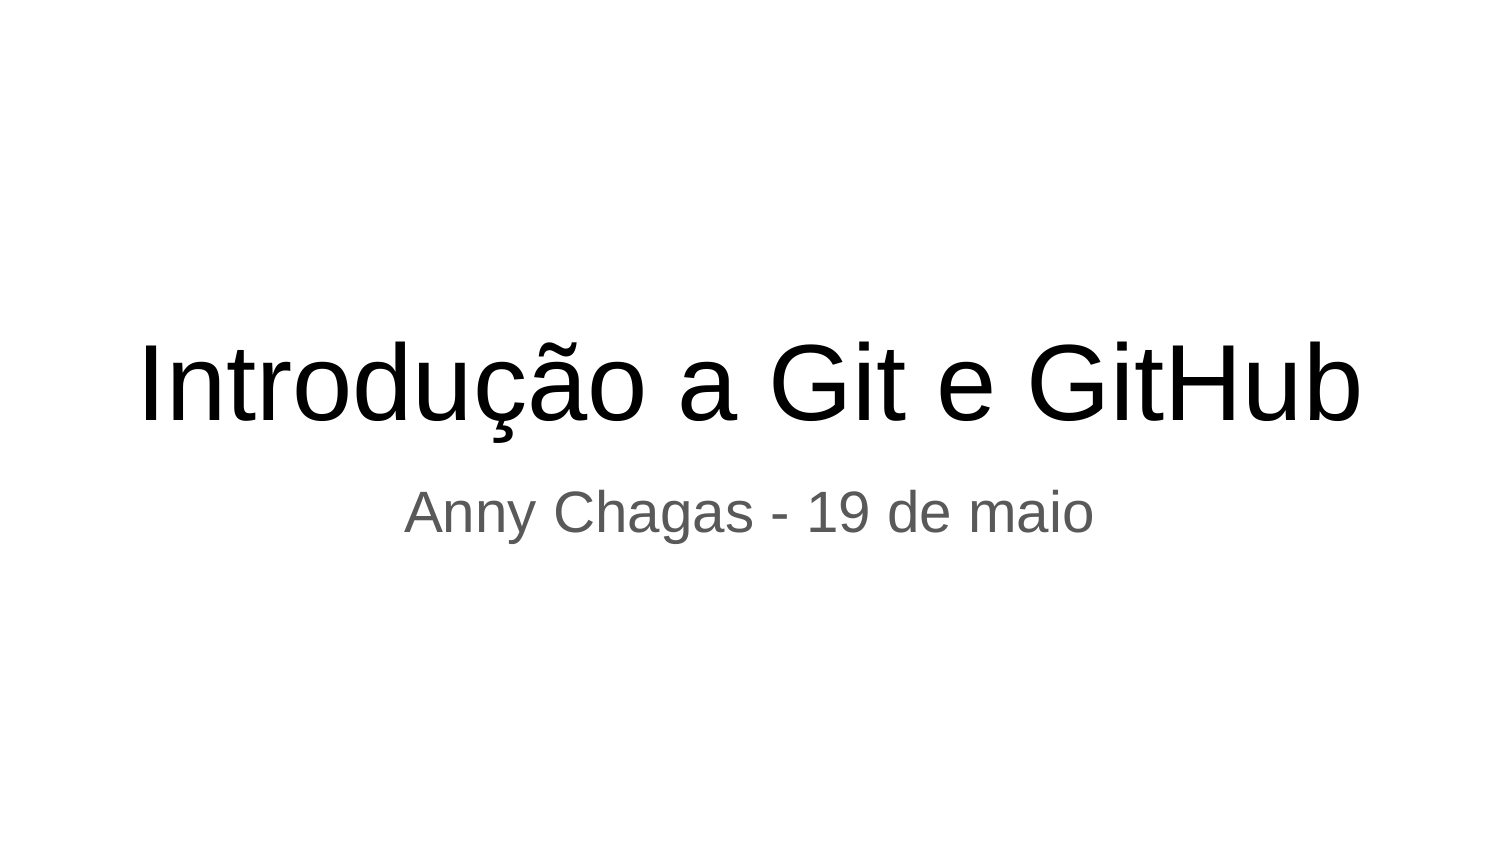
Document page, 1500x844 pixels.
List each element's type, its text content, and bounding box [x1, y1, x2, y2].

title Introdução a Git e GitHub [51, 122, 1449, 459]
subtitle Anny Chagas - 19 de maio [51, 464, 1449, 636]
